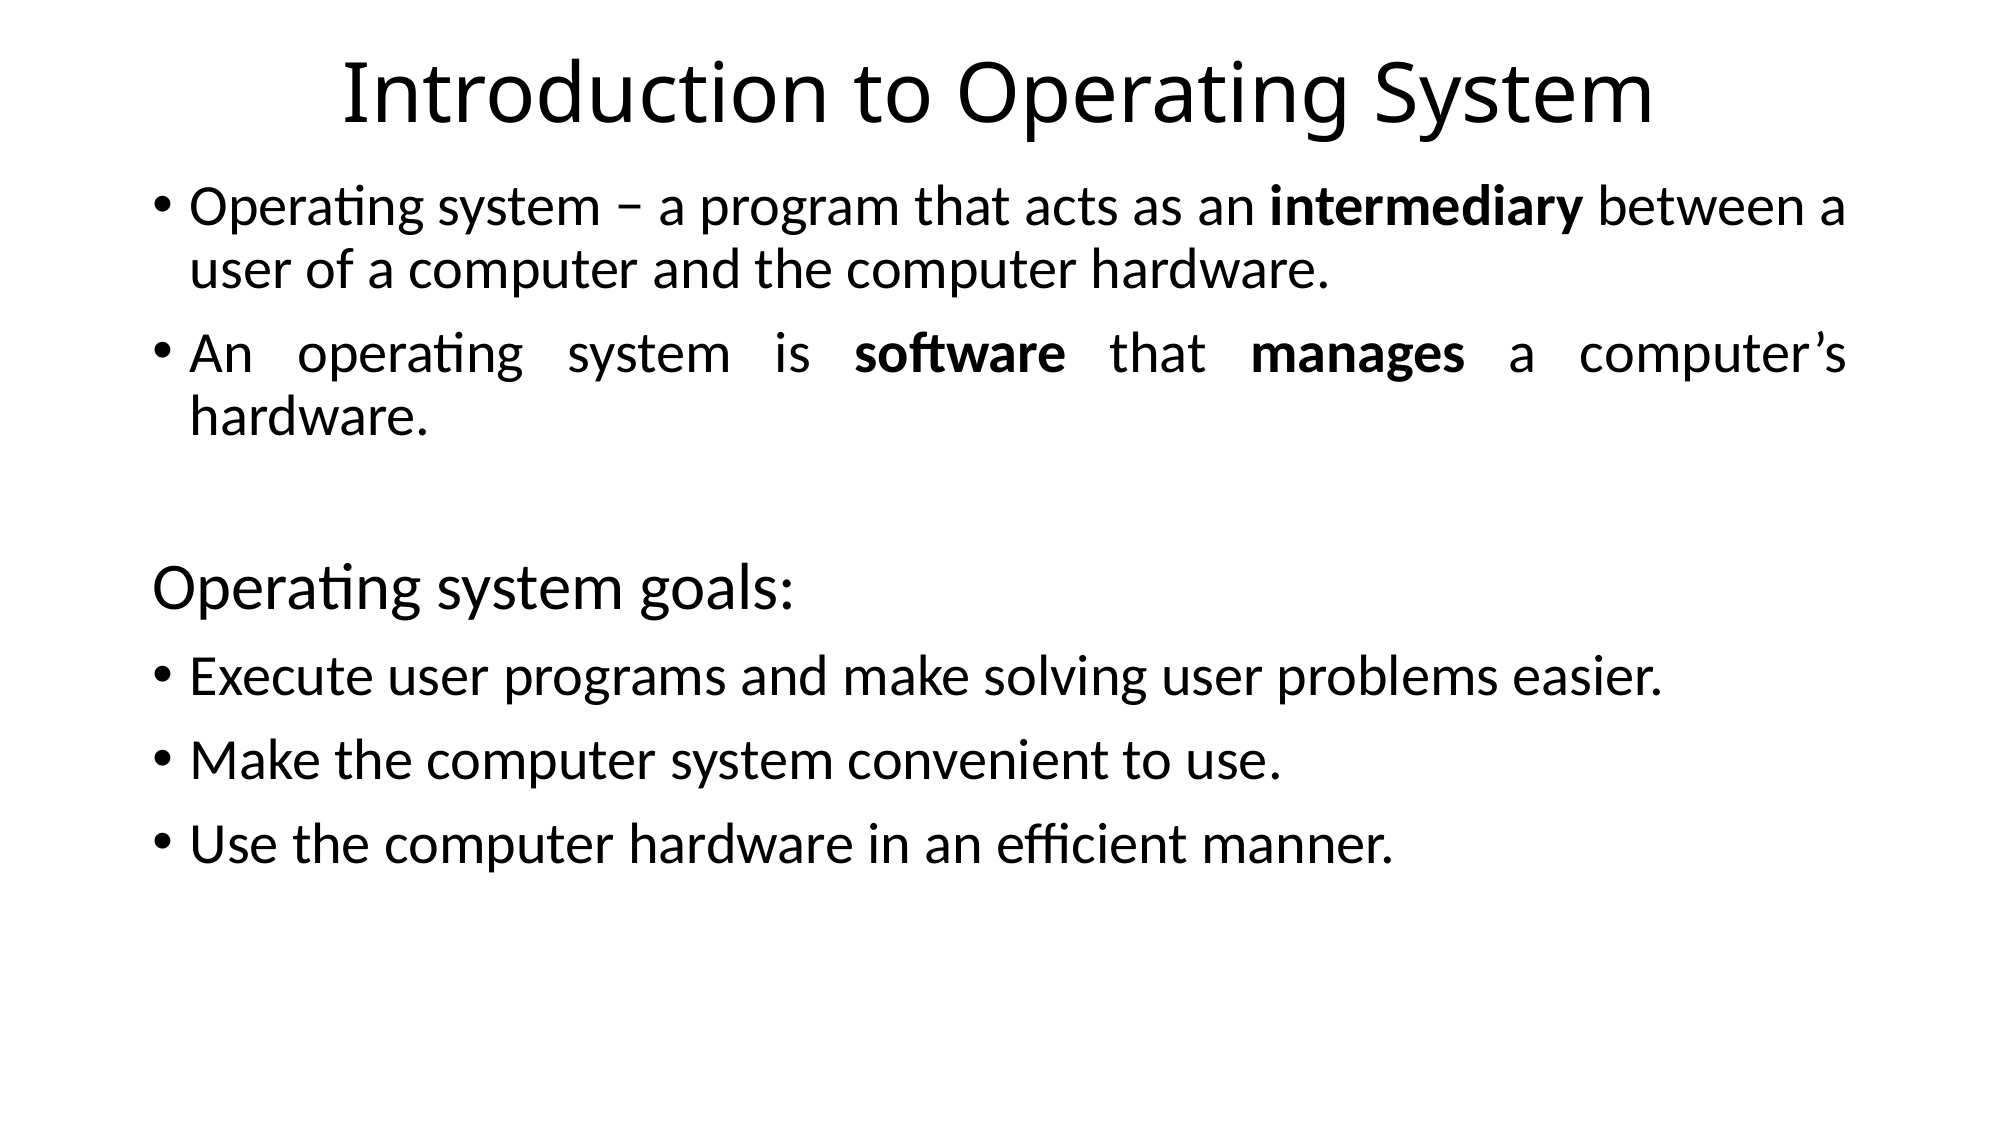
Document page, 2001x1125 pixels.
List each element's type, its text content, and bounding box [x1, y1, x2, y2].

list Operating system − a program that acts as an intermediary between a user of a computer and the computer hardware. An operating system is software that manages a computer’s hardware. Operating system goals: Execute user programs and make solving user problems easier. Make the computer system convenient to use. Use the computer hardware in an efficient manner. [137, 167, 1863, 1088]
title Introduction to Operating System [137, 24, 1863, 167]
